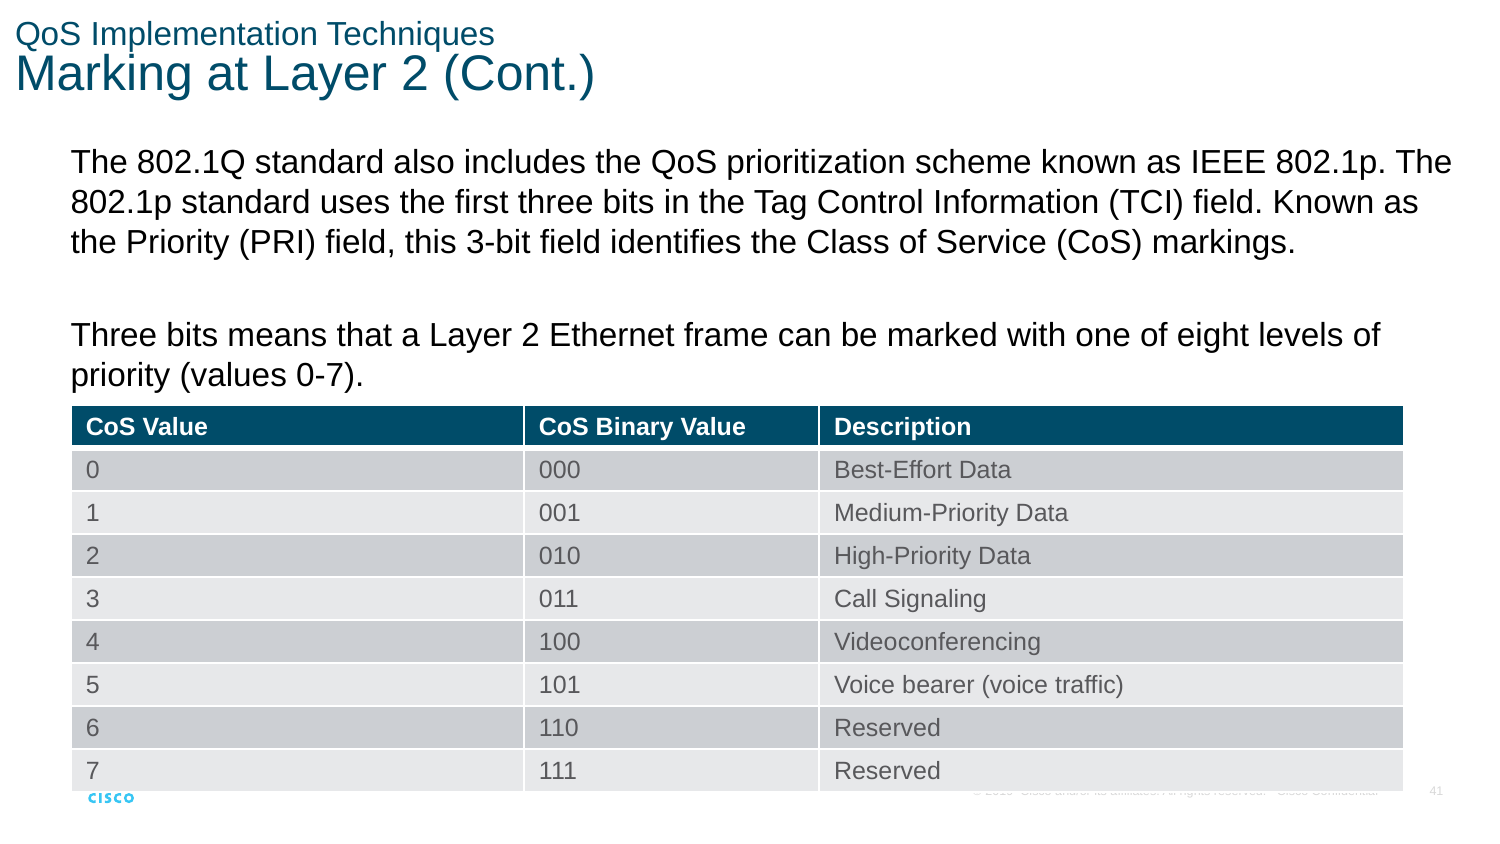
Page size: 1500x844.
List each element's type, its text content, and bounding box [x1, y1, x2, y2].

list The 802.1Q standard also includes the QoS prioritization scheme known as IEEE 802.1p. The 802.1p standard uses the first three bits in the Tag Control Information (TCI) field. Known as the Priority (PRI) field, this 3-bit field identifies the Class of Service (CoS) markings. Three bits means that a Layer 2 Ethernet frame can be marked with one of eight levels of priority (values 0-7). [55, 132, 1479, 392]
table_cell 010 [525, 535, 818, 576]
table_cell 000 [525, 451, 818, 490]
table_cell 011 [525, 578, 818, 619]
table_cell 6 [72, 707, 523, 748]
table_header CoS Binary Value [525, 406, 818, 445]
table_cell Voice bearer (voice traffic) [820, 664, 1403, 705]
table_cell Best-Effort Data [820, 451, 1403, 490]
table_cell 100 [525, 621, 818, 662]
table_header Description [820, 406, 1403, 445]
table_cell Reserved [820, 750, 1403, 791]
table_cell 0 [72, 451, 523, 490]
table_cell 110 [525, 707, 818, 748]
table_cell 3 [72, 578, 523, 619]
table_cell 1 [72, 492, 523, 533]
table_cell High-Priority Data [820, 535, 1403, 576]
table_header CoS Value [72, 406, 523, 445]
table_cell 7 [72, 750, 523, 791]
table_cell Medium-Priority Data [820, 492, 1403, 533]
title QoS Implementation Techniques Marking at Layer 2 (Cont.) [0, 0, 1369, 121]
table_cell Videoconferencing [820, 621, 1403, 662]
table_cell Call Signaling [820, 578, 1403, 619]
table_cell 111 [525, 750, 818, 791]
table_cell 4 [72, 621, 523, 662]
table_cell 5 [72, 664, 523, 705]
table_cell Reserved [820, 707, 1403, 748]
table_cell 101 [525, 664, 818, 705]
table_cell 2 [72, 535, 523, 576]
table_cell 001 [525, 492, 818, 533]
